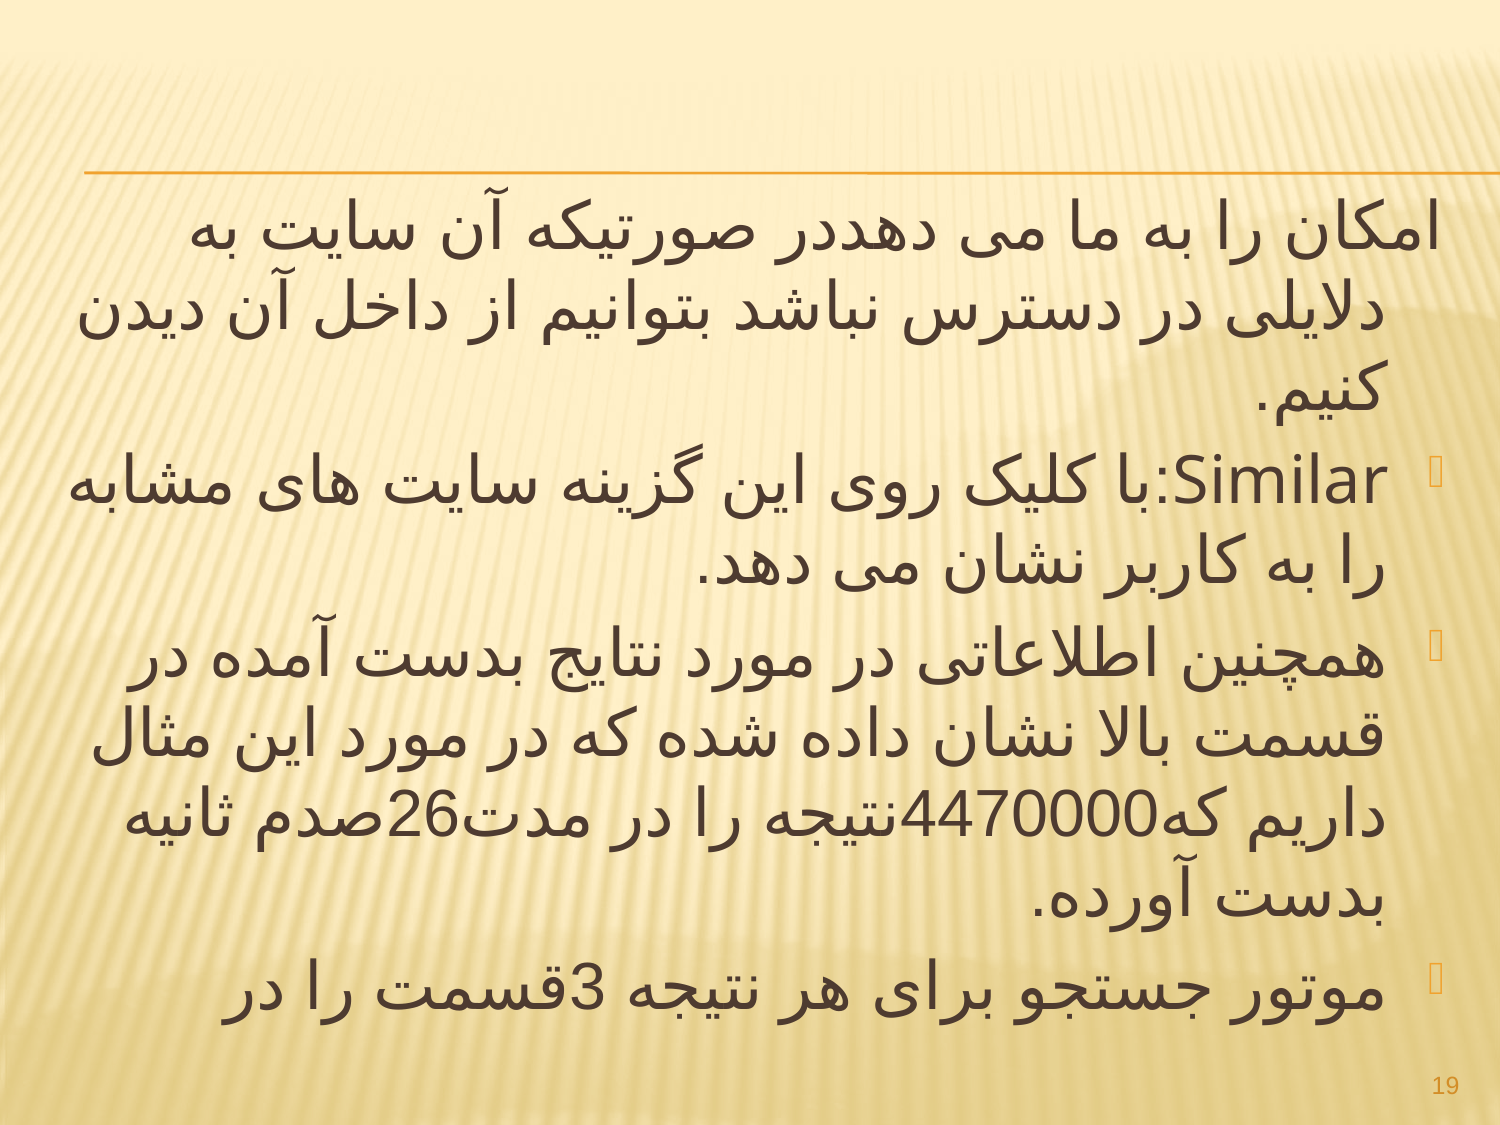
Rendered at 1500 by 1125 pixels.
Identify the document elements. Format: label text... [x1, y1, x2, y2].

list امکان را به ما می دهددر صورتیکه آن سایت به دلایلی در دسترس نباشد بتوانیم از داخل آن دیدن کنیم. Similar:با کلیک روی این گزینه سایت های مشابه را به کاربر نشان می دهد. همچنین اطلاعاتی در مورد نتایج بدست آمده در قسمت بالا نشان داده شده که در مورد این مثال داریم که4470000نتیجه را در مدت26صدم ثانیه بدست آورده. موتور جستجو برای هر نتیجه 3قسمت را در [34, 175, 1461, 1047]
slide_number 19 [1350, 1061, 1475, 1103]
